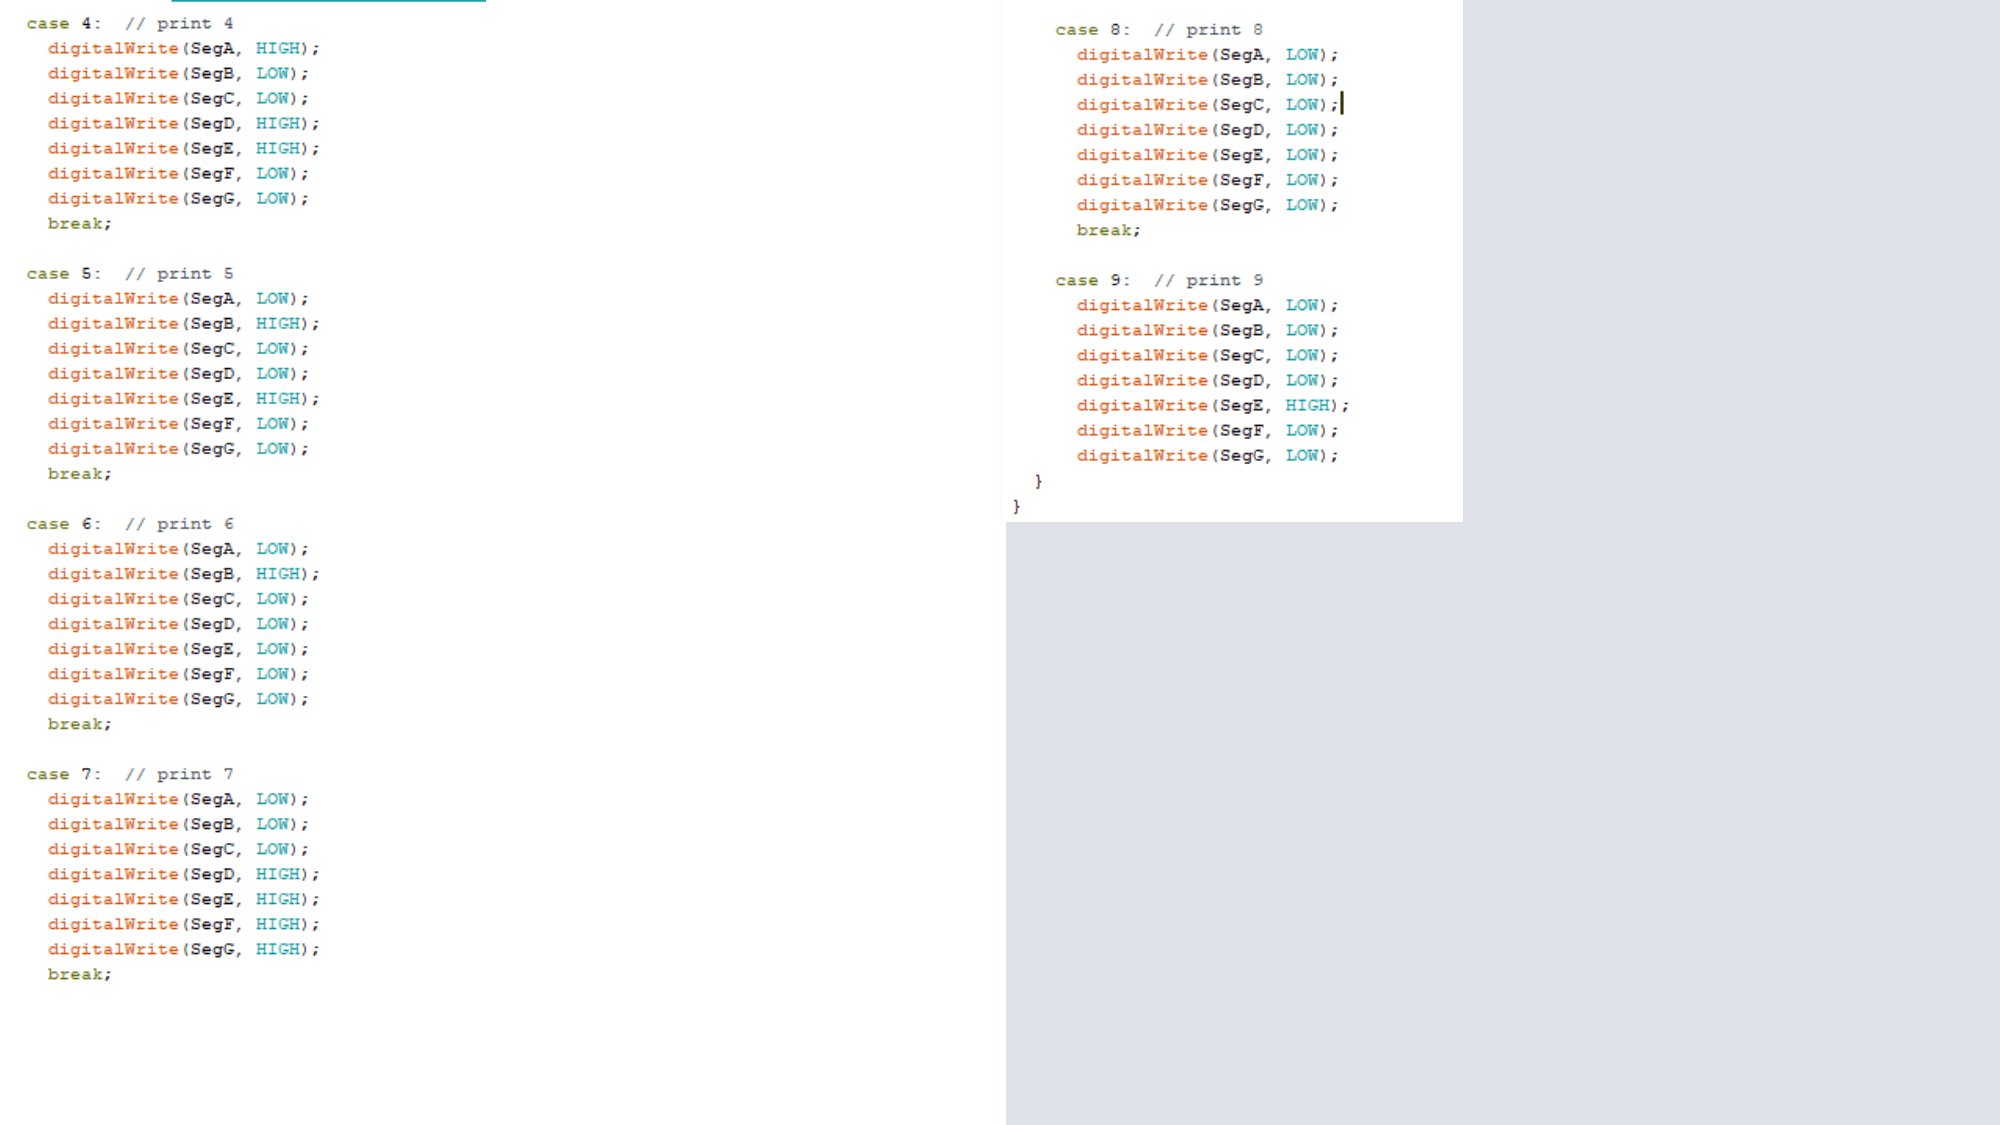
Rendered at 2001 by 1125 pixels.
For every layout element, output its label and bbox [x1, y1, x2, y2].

picture [999, 0, 1463, 522]
picture [0, 0, 486, 989]
